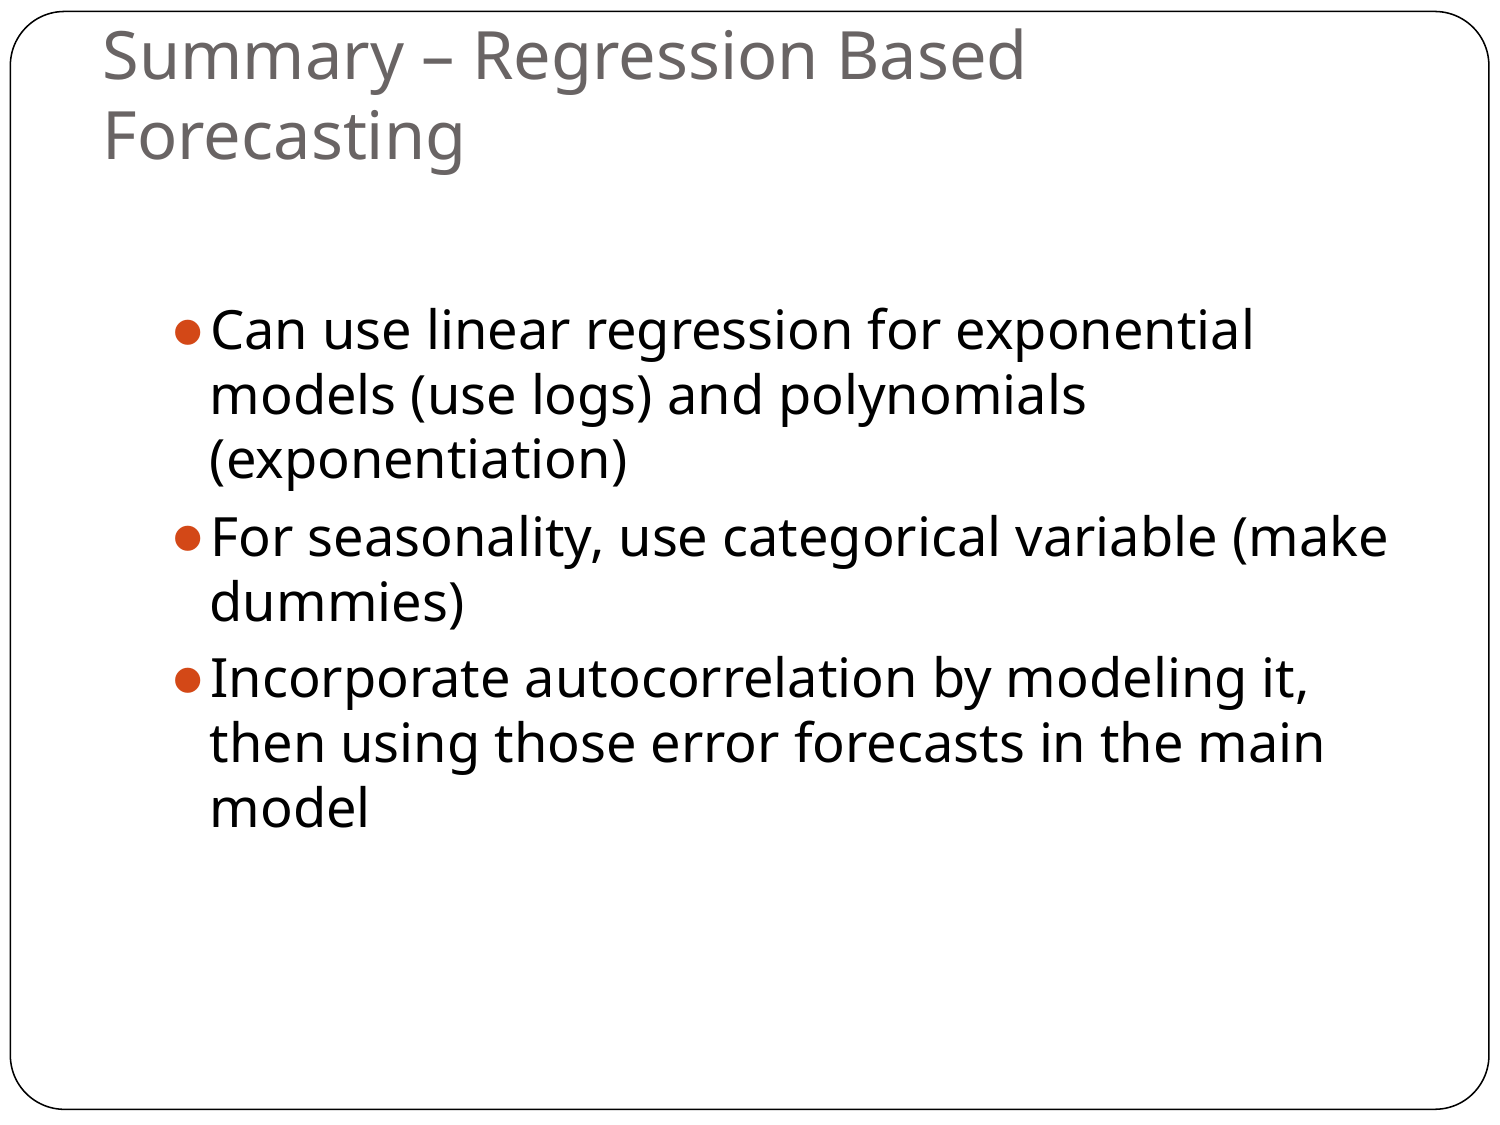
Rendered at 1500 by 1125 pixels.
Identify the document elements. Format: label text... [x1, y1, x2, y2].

title Summary – Regression Based Forecasting [87, 45, 1425, 188]
list Can use linear regression for exponential models (use logs) and polynomials (exponentiation) For seasonality, use categorical variable (make dummies) Incorporate autocorrelation by modeling it, then using those error forecasts in the main model [150, 287, 1425, 988]
